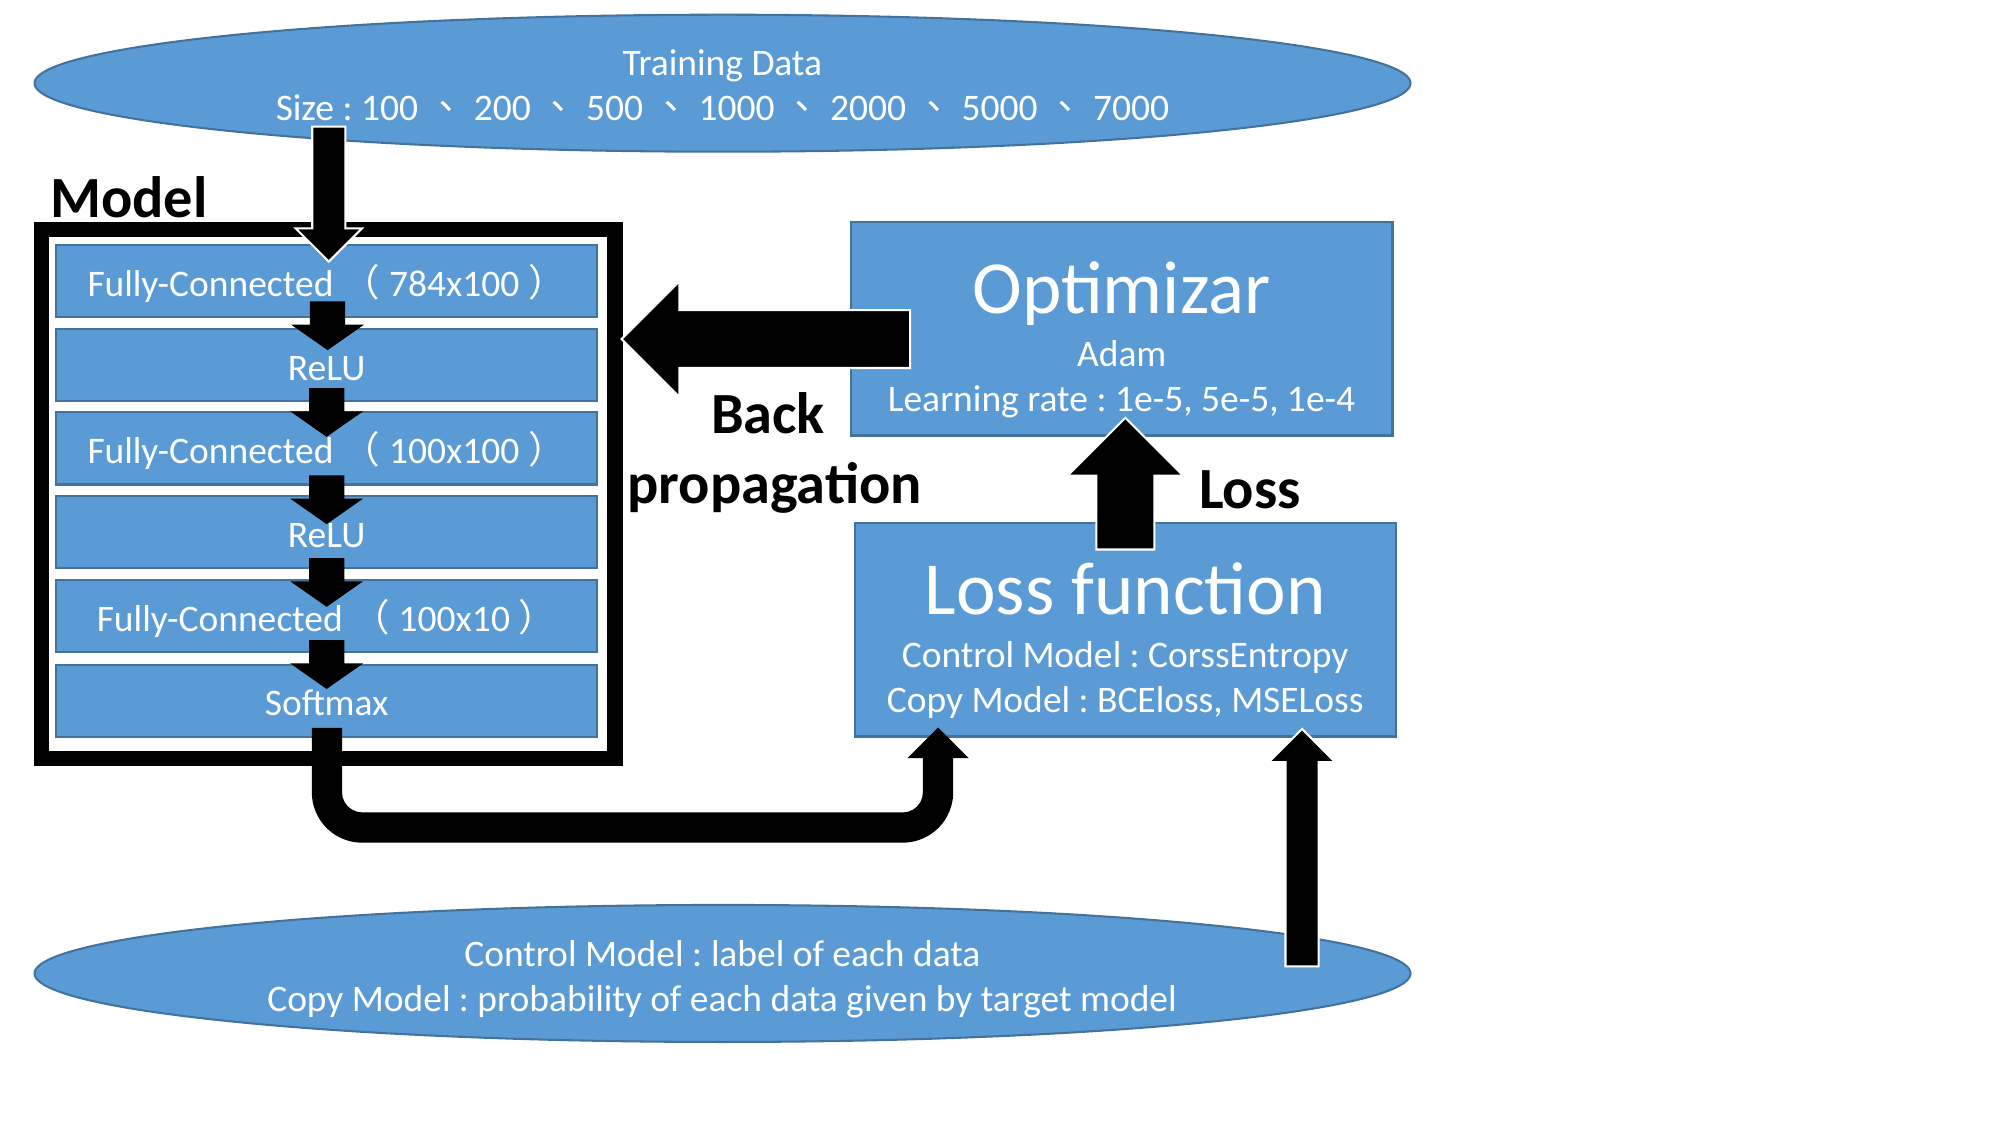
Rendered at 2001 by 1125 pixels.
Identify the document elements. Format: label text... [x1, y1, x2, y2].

text_box Optimizar Adam Learning rate : 1e-5, 5e-5, 1e-4 [850, 221, 1394, 437]
text_box Loss function Control Model : CorssEntropy Copy Model : BCEloss, MSELoss [854, 522, 1397, 738]
text_box Loss [1184, 443, 1316, 529]
text_box [622, 278, 912, 368]
text_box Training Data Size : 100、200、500、1000、2000、5000、7000 [33, 13, 1412, 153]
text_box [311, 125, 347, 151]
text_box [1266, 727, 1338, 968]
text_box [34, 151, 622, 766]
text_box [1064, 416, 1184, 551]
text_box Back propagation [622, 368, 937, 523]
text_box Control Model : label of each data Copy Model : probability of each data given by target model [33, 903, 1412, 1044]
text_box [311, 727, 969, 843]
